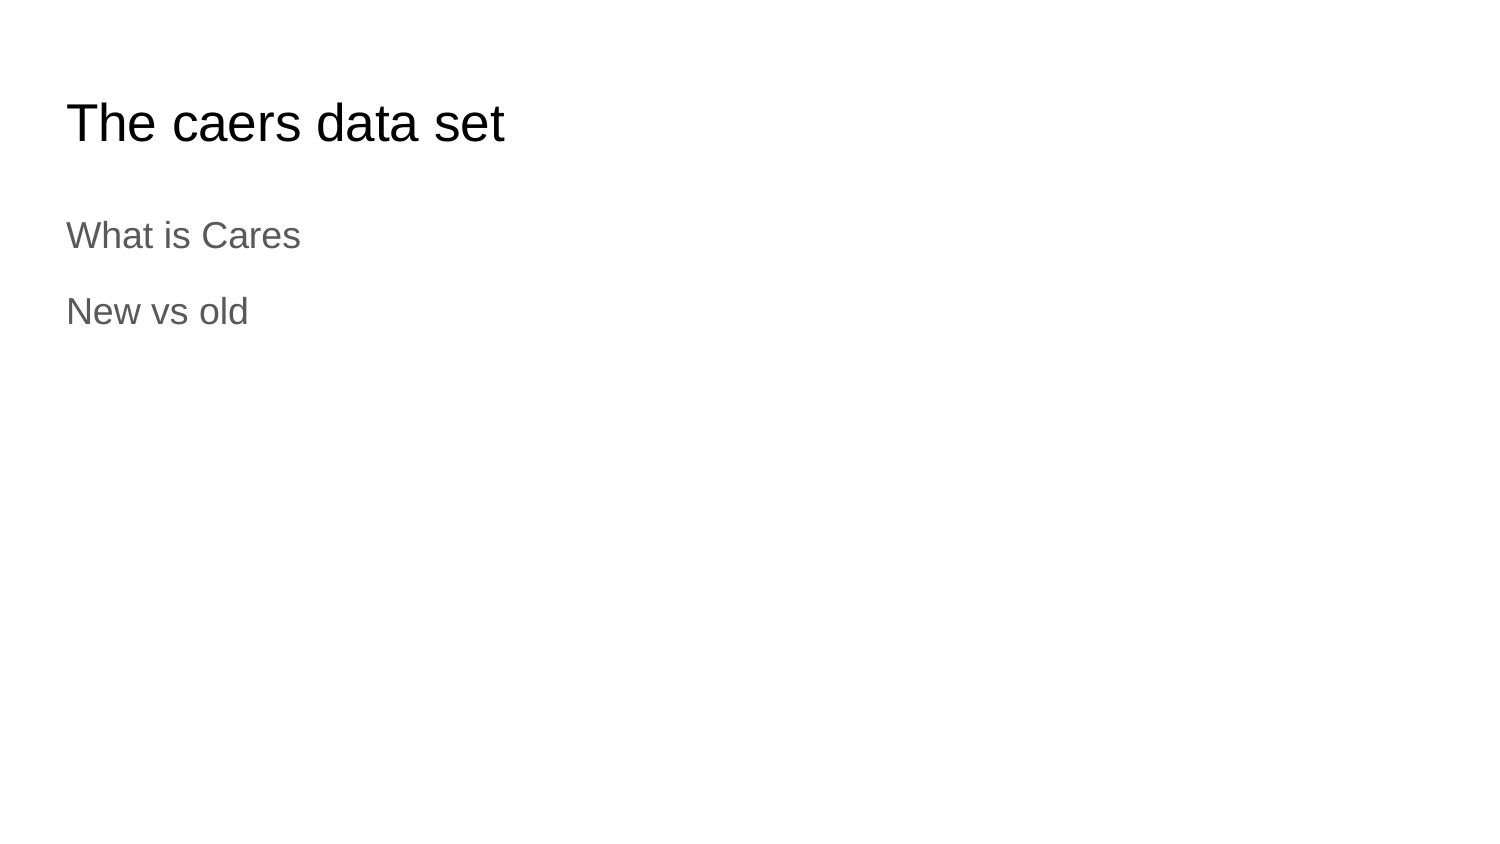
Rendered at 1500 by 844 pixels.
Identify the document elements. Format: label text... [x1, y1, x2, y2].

list What is Cares New vs old [51, 189, 1449, 750]
title The caers data set [51, 72, 1449, 167]
